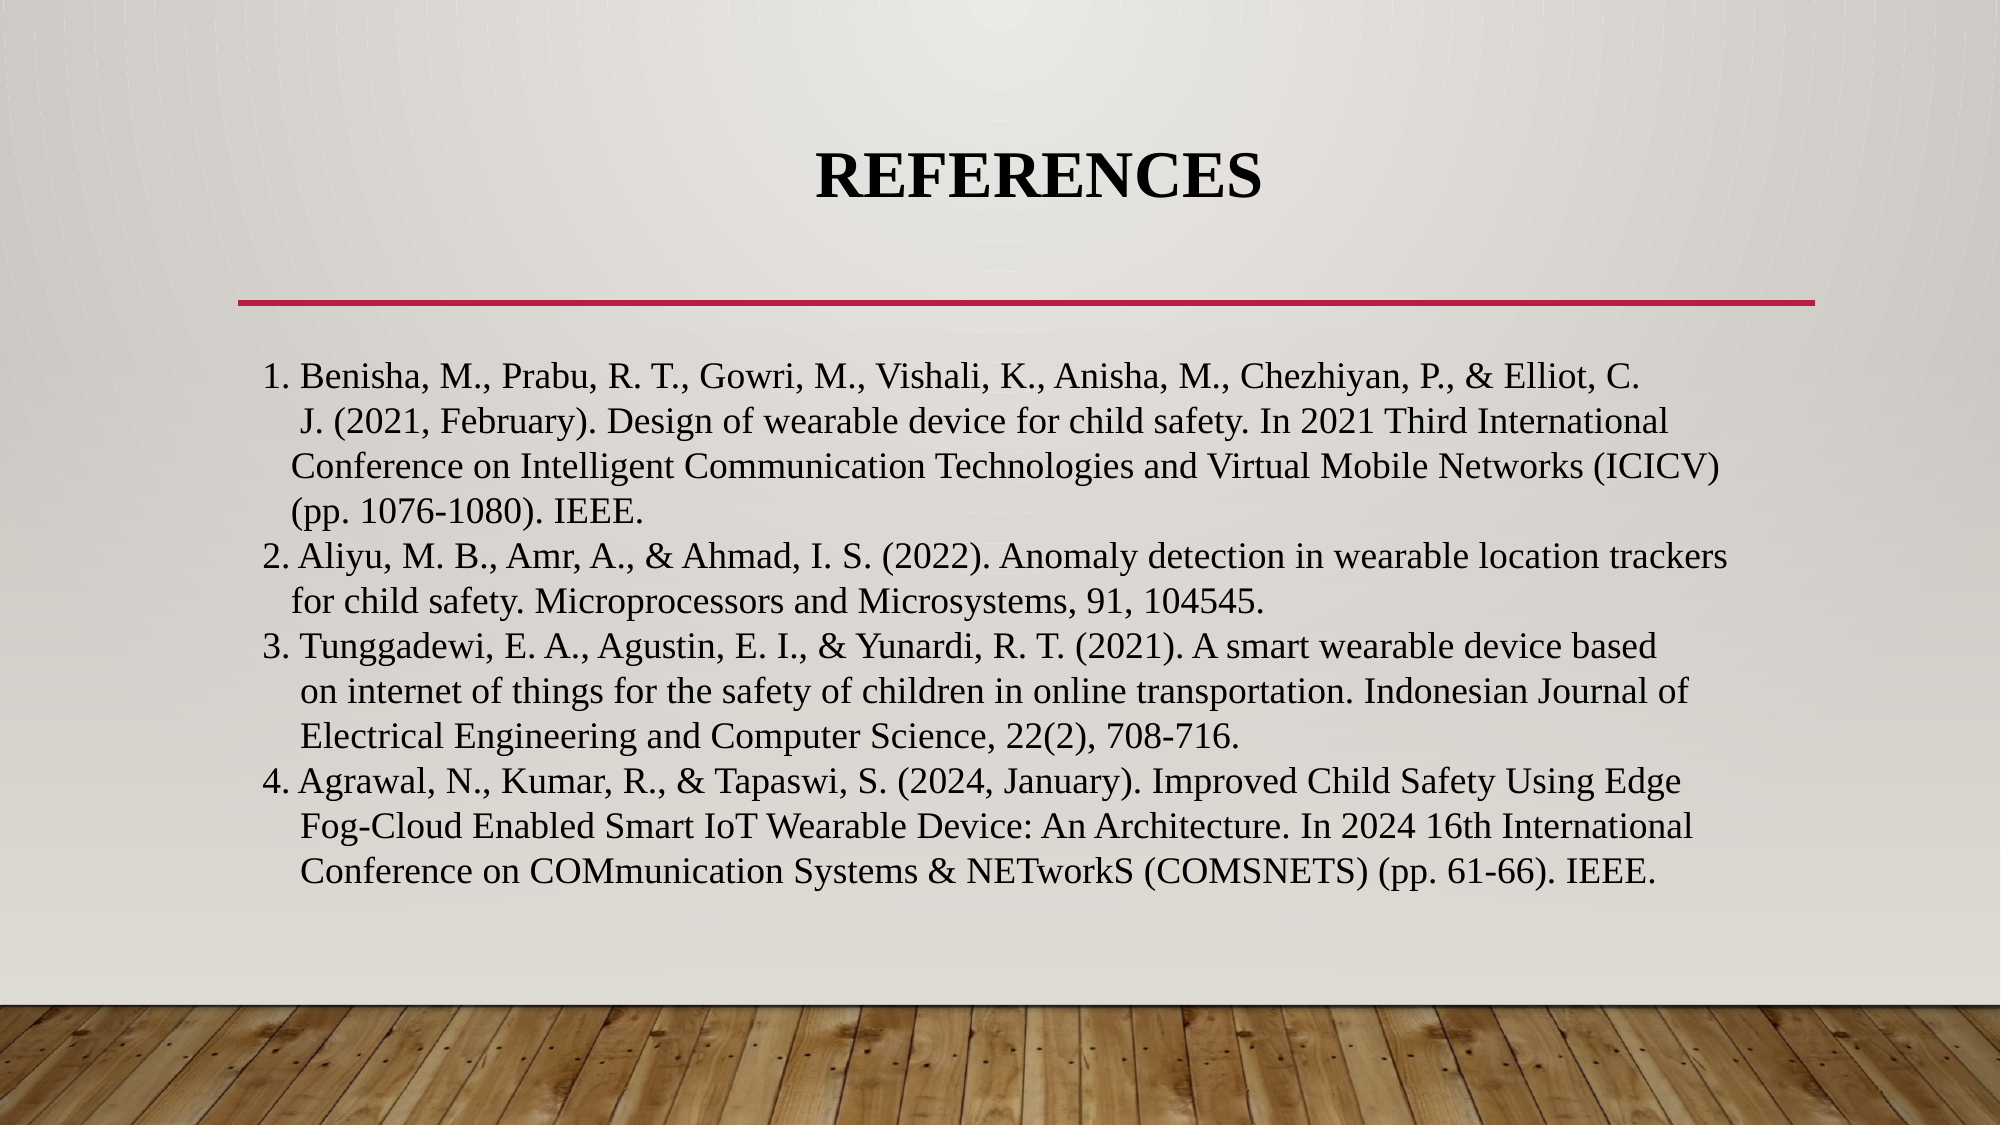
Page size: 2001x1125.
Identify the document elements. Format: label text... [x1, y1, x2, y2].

text_box 1. Benisha, M., Prabu, R. T., Gowri, M., Vishali, K., Anisha, M., Chezhiyan, P., & Elliot, C. J. (2021, February). Design of wearable device for child safety. In 2021 Third International Conference on Intelligent Communication Technologies and Virtual Mobile Networks (ICICV) (pp. 1076-1080). IEEE. 2. Aliyu, M. B., Amr, A., & Ahmad, I. S. (2022). Anomaly detection in wearable location trackers for child safety. Microprocessors and Microsystems, 91, 104545. 3. Tunggadewi, E. A., Agustin, E. I., & Yunardi, R. T. (2021). A smart wearable device based on internet of things for the safety of children in online transportation. Indonesian Journal of Electrical Engineering and Computer Science, 22(2), 708-716. 4. Agrawal, N., Kumar, R., & Tapaswi, S. (2024, January). Improved Child Safety Using Edge Fog-Cloud Enabled Smart IoT Wearable Device: An Architecture. In 2024 16th International Conference on COMmunication Systems & NETworkS (COMSNETS) (pp. 61-66). IEEE. [238, 343, 1814, 899]
picture [0, 1005, 2000, 1125]
title References [251, 131, 1828, 305]
